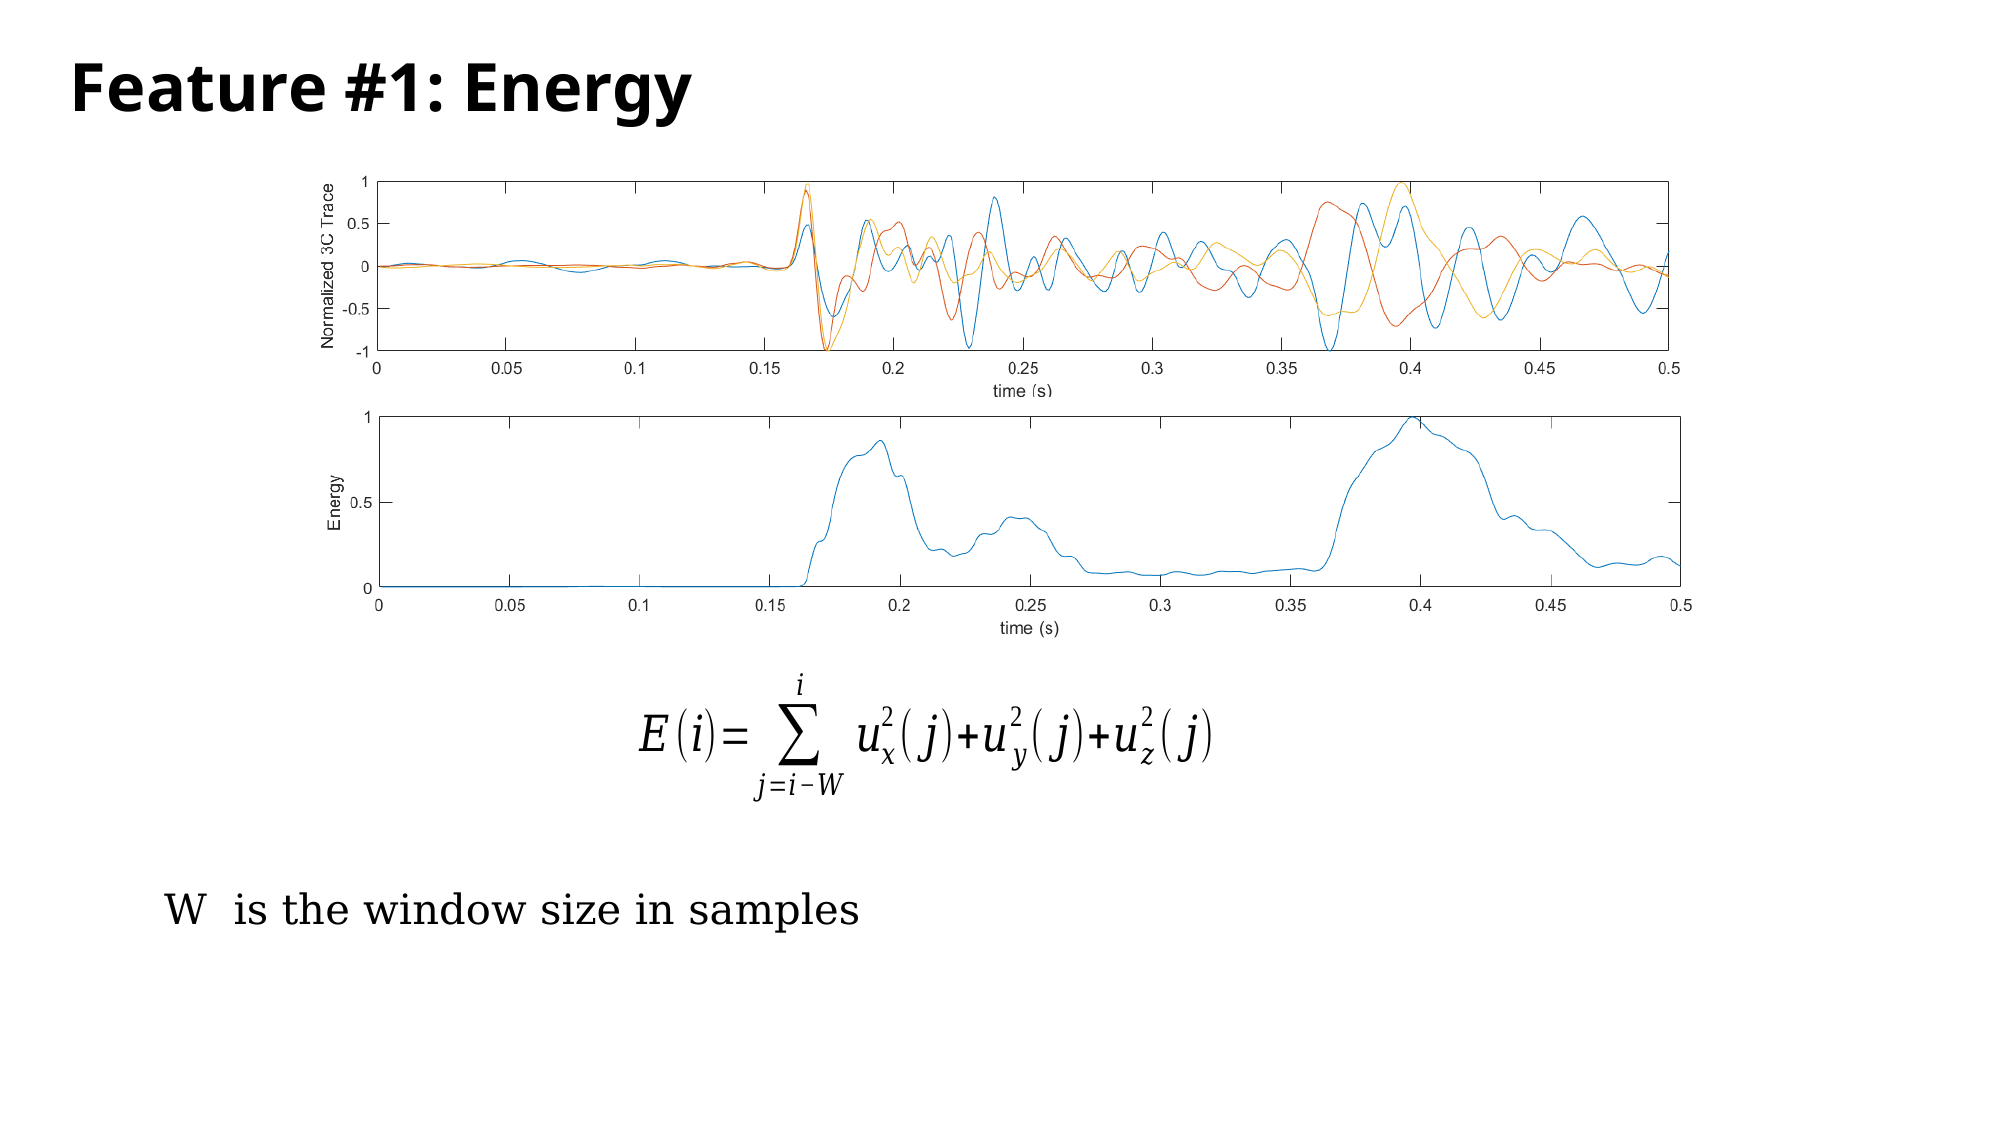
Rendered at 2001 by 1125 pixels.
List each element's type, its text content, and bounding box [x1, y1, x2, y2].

picture [160, 397, 1840, 638]
text_box W is the window size in samples [149, 875, 876, 941]
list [159, 162, 1827, 401]
title Feature #1: Energy [55, 42, 1827, 138]
